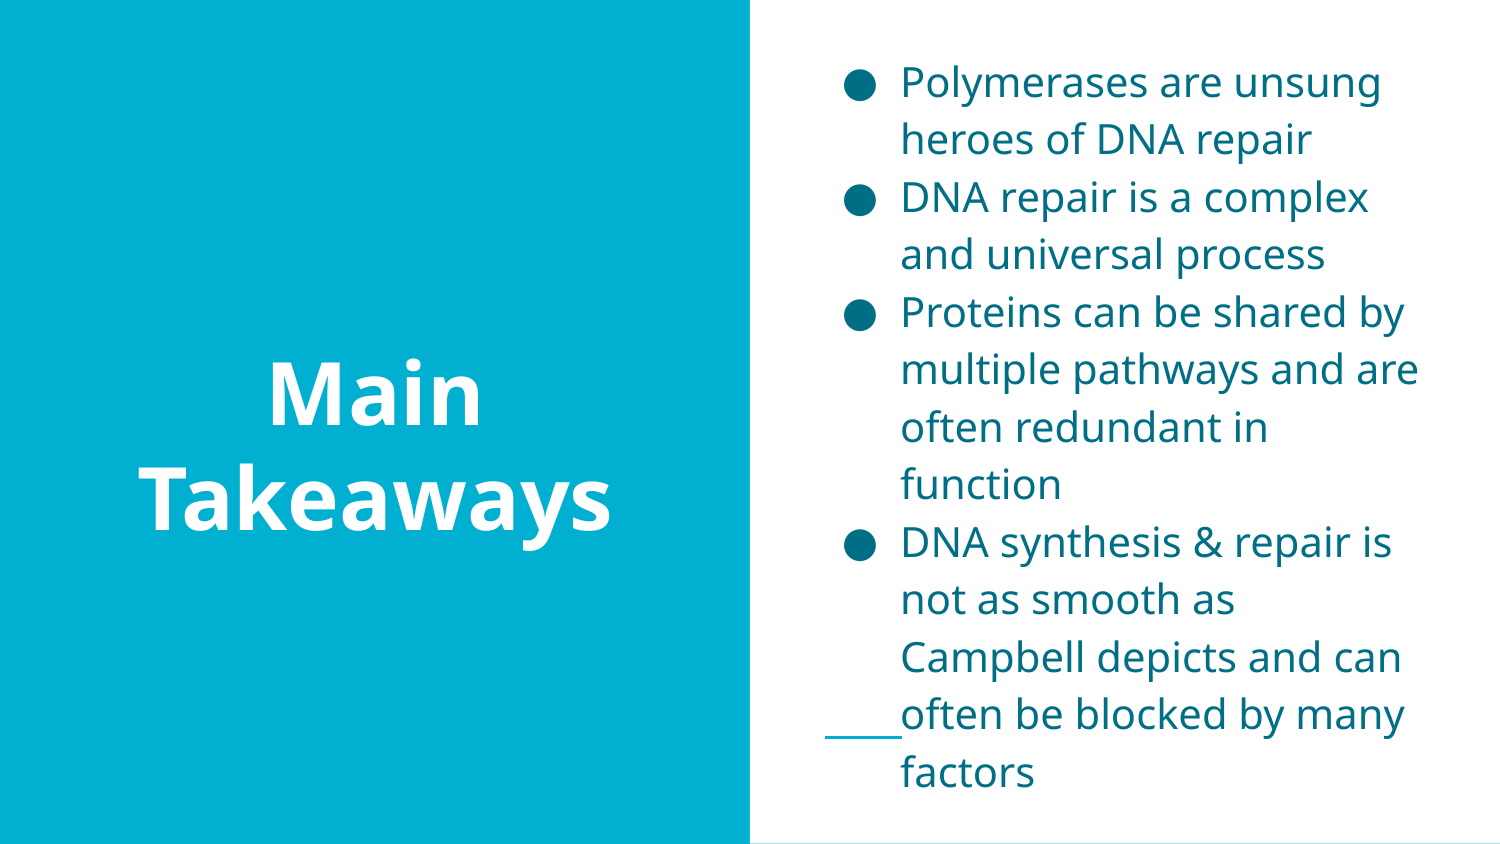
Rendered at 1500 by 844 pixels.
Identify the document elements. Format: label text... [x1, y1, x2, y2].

list Polymerases are unsung heroes of DNA repair DNA repair is a complex and universal process Proteins can be shared by multiple pathways and are often redundant in function DNA synthesis & repair is not as smooth as Campbell depicts and can often be blocked by many factors [810, 118, 1440, 725]
title Main Takeaways [43, 177, 708, 564]
